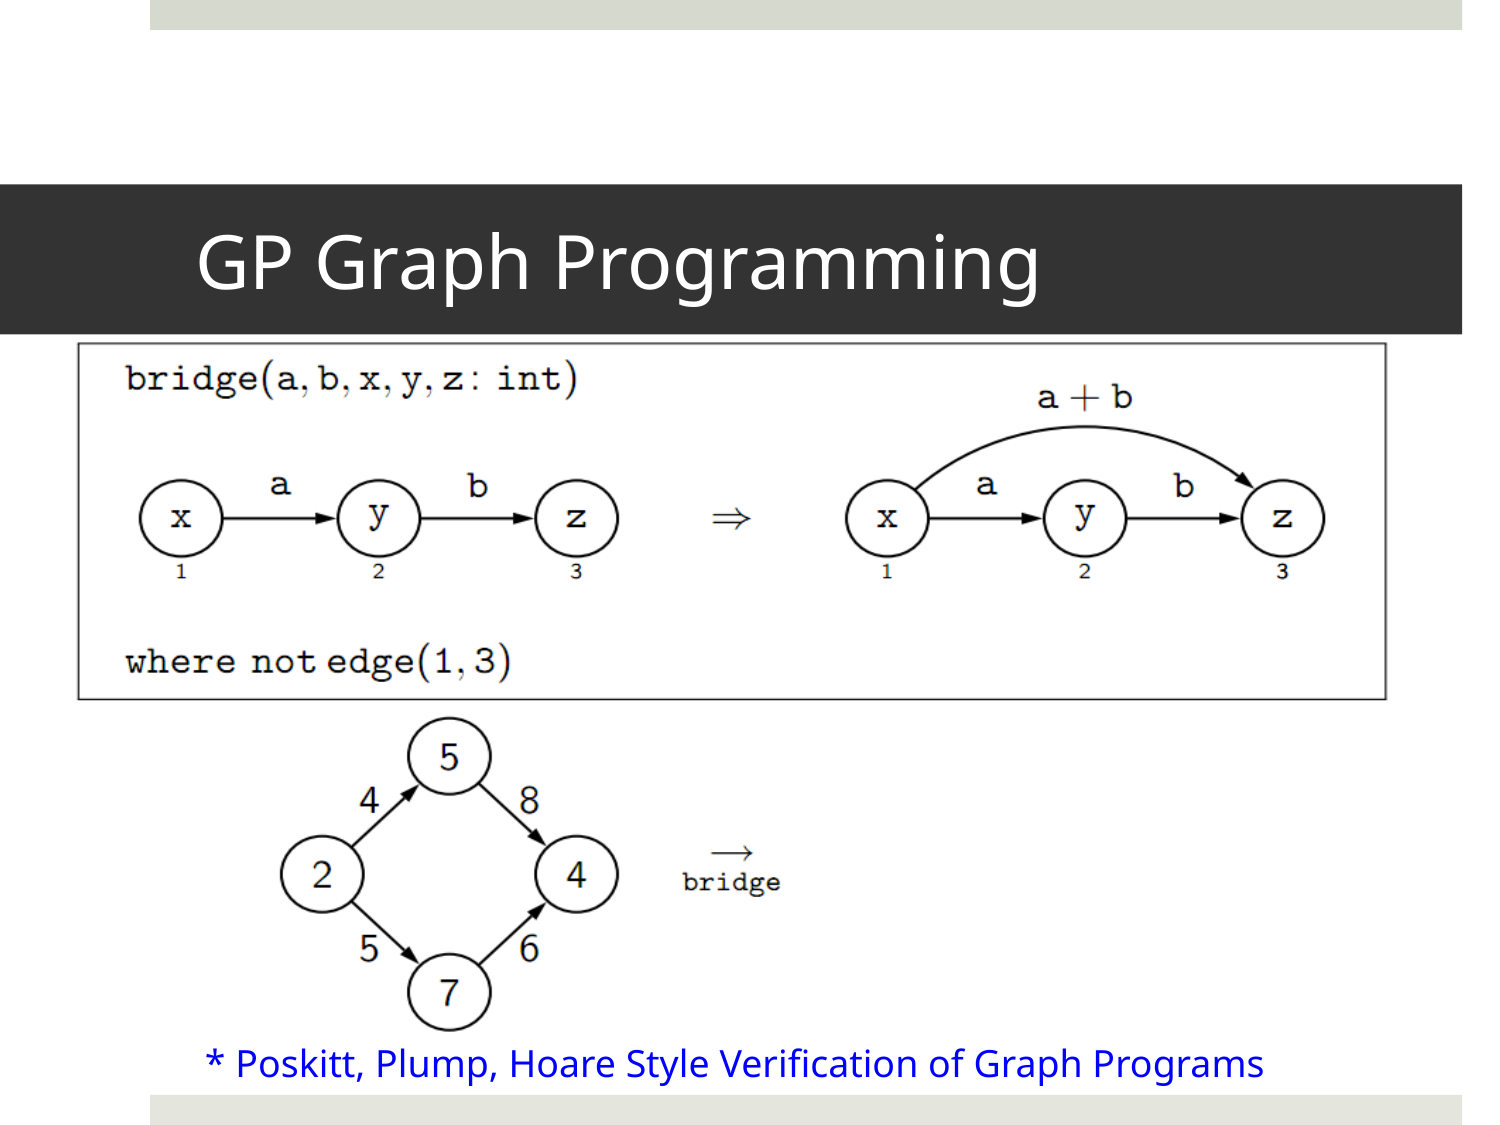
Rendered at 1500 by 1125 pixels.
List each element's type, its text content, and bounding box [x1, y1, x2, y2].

picture [50, 335, 1414, 1050]
title GP Graph Programming [0, 184, 1463, 335]
text_box * Poskitt, Plump, Hoare Style Verification of Graph Programs [190, 1032, 1427, 1093]
